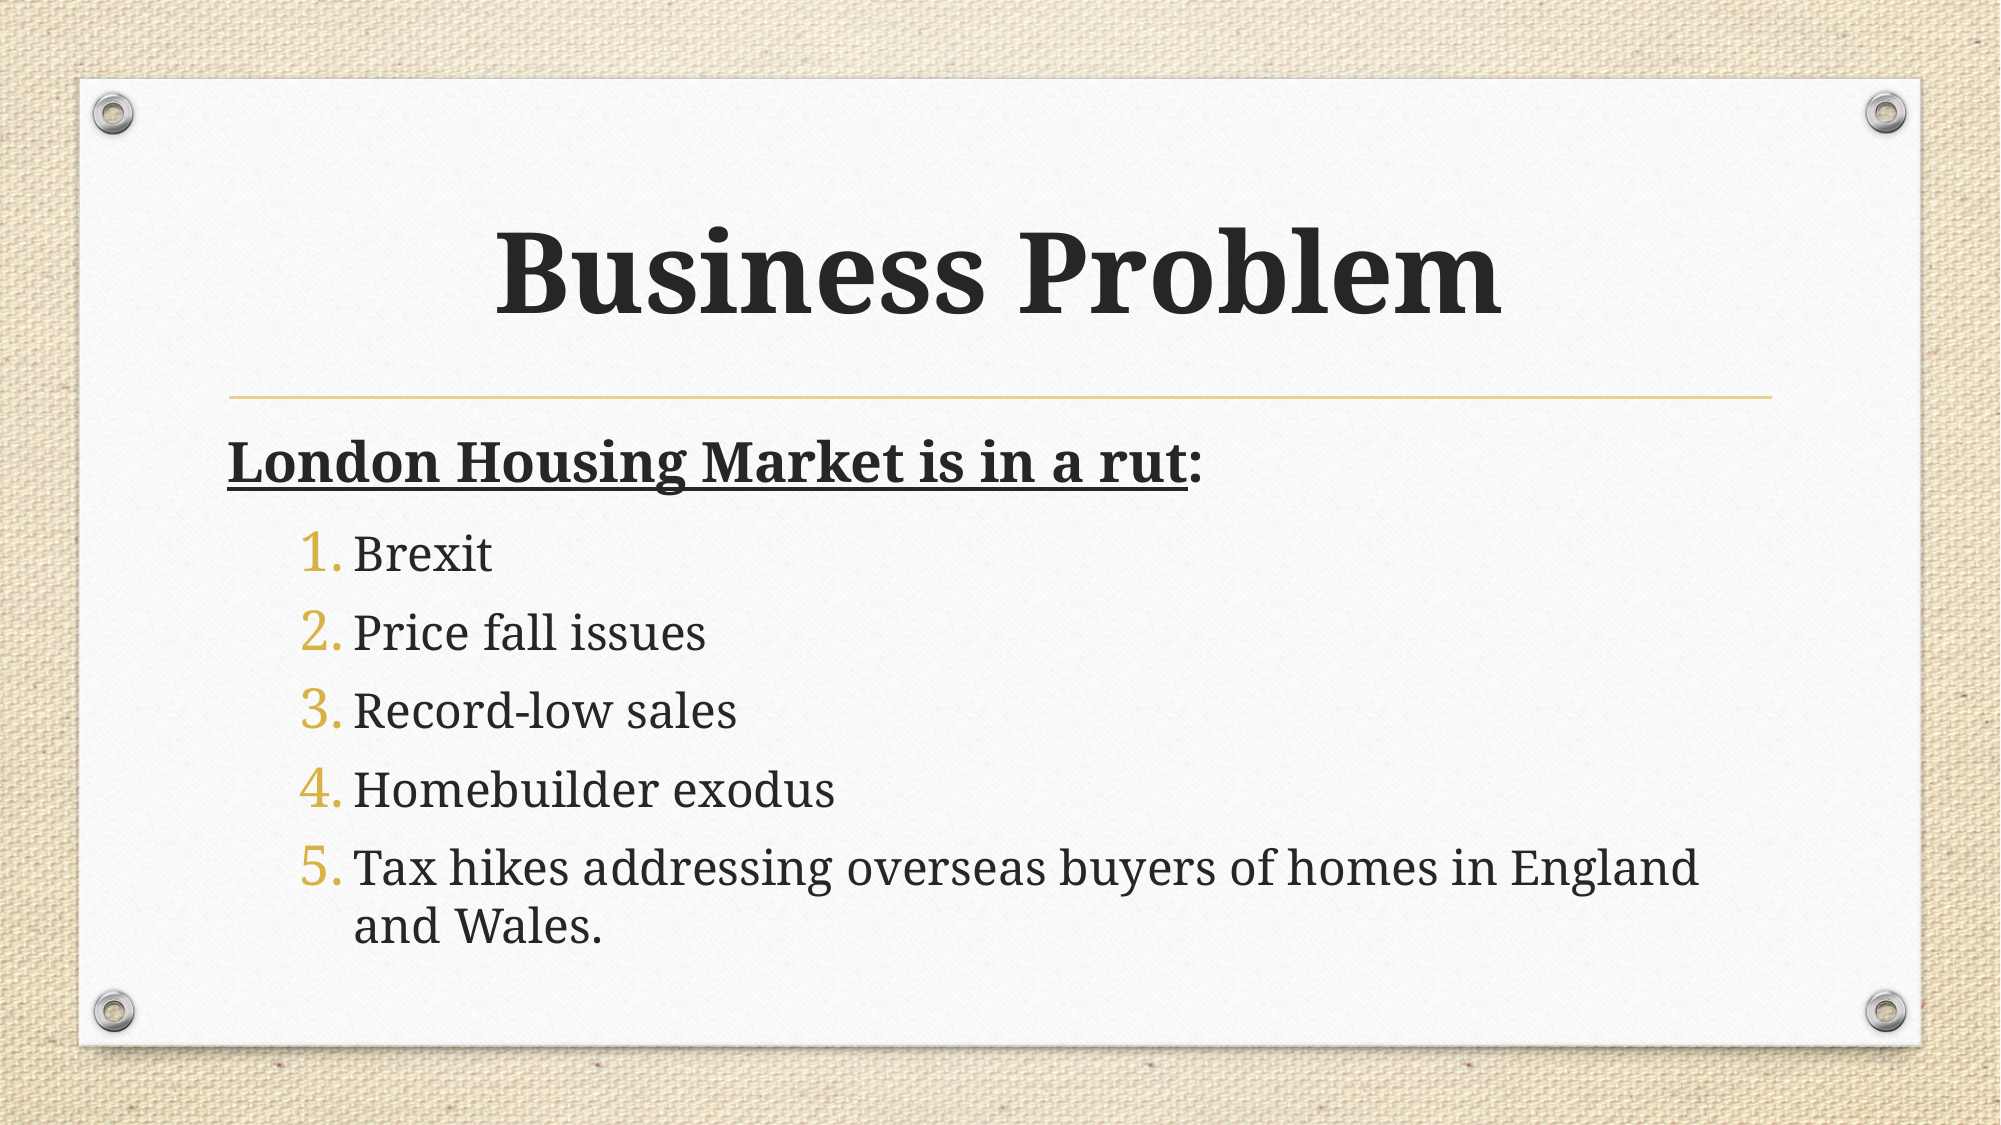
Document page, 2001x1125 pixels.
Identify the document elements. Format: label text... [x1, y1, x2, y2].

picture [0, 0, 2001, 1125]
list London Housing Market is in a rut: Brexit Price fall issues Record-low sales Homebuilder exodus Tax hikes addressing overseas buyers of homes in England and Wales. [212, 419, 1788, 964]
title Business Problem [212, 161, 1788, 375]
